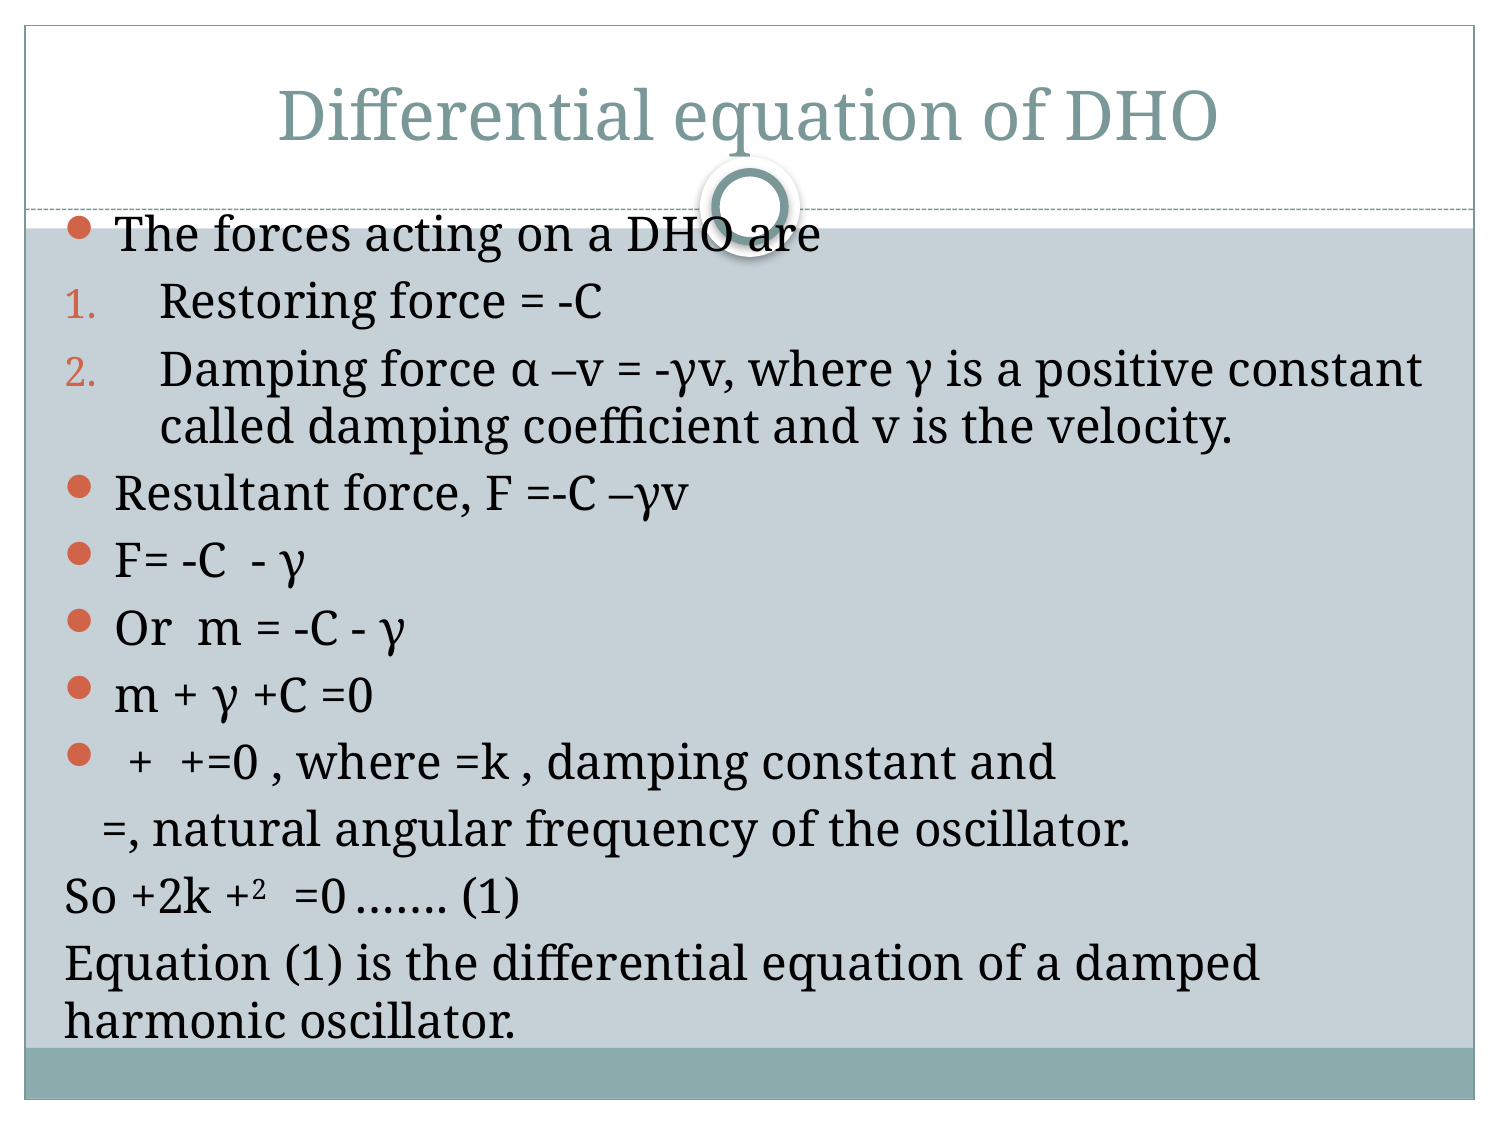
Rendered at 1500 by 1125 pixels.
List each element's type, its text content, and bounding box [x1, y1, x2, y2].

title Differential equation of DHO [49, 37, 1450, 162]
